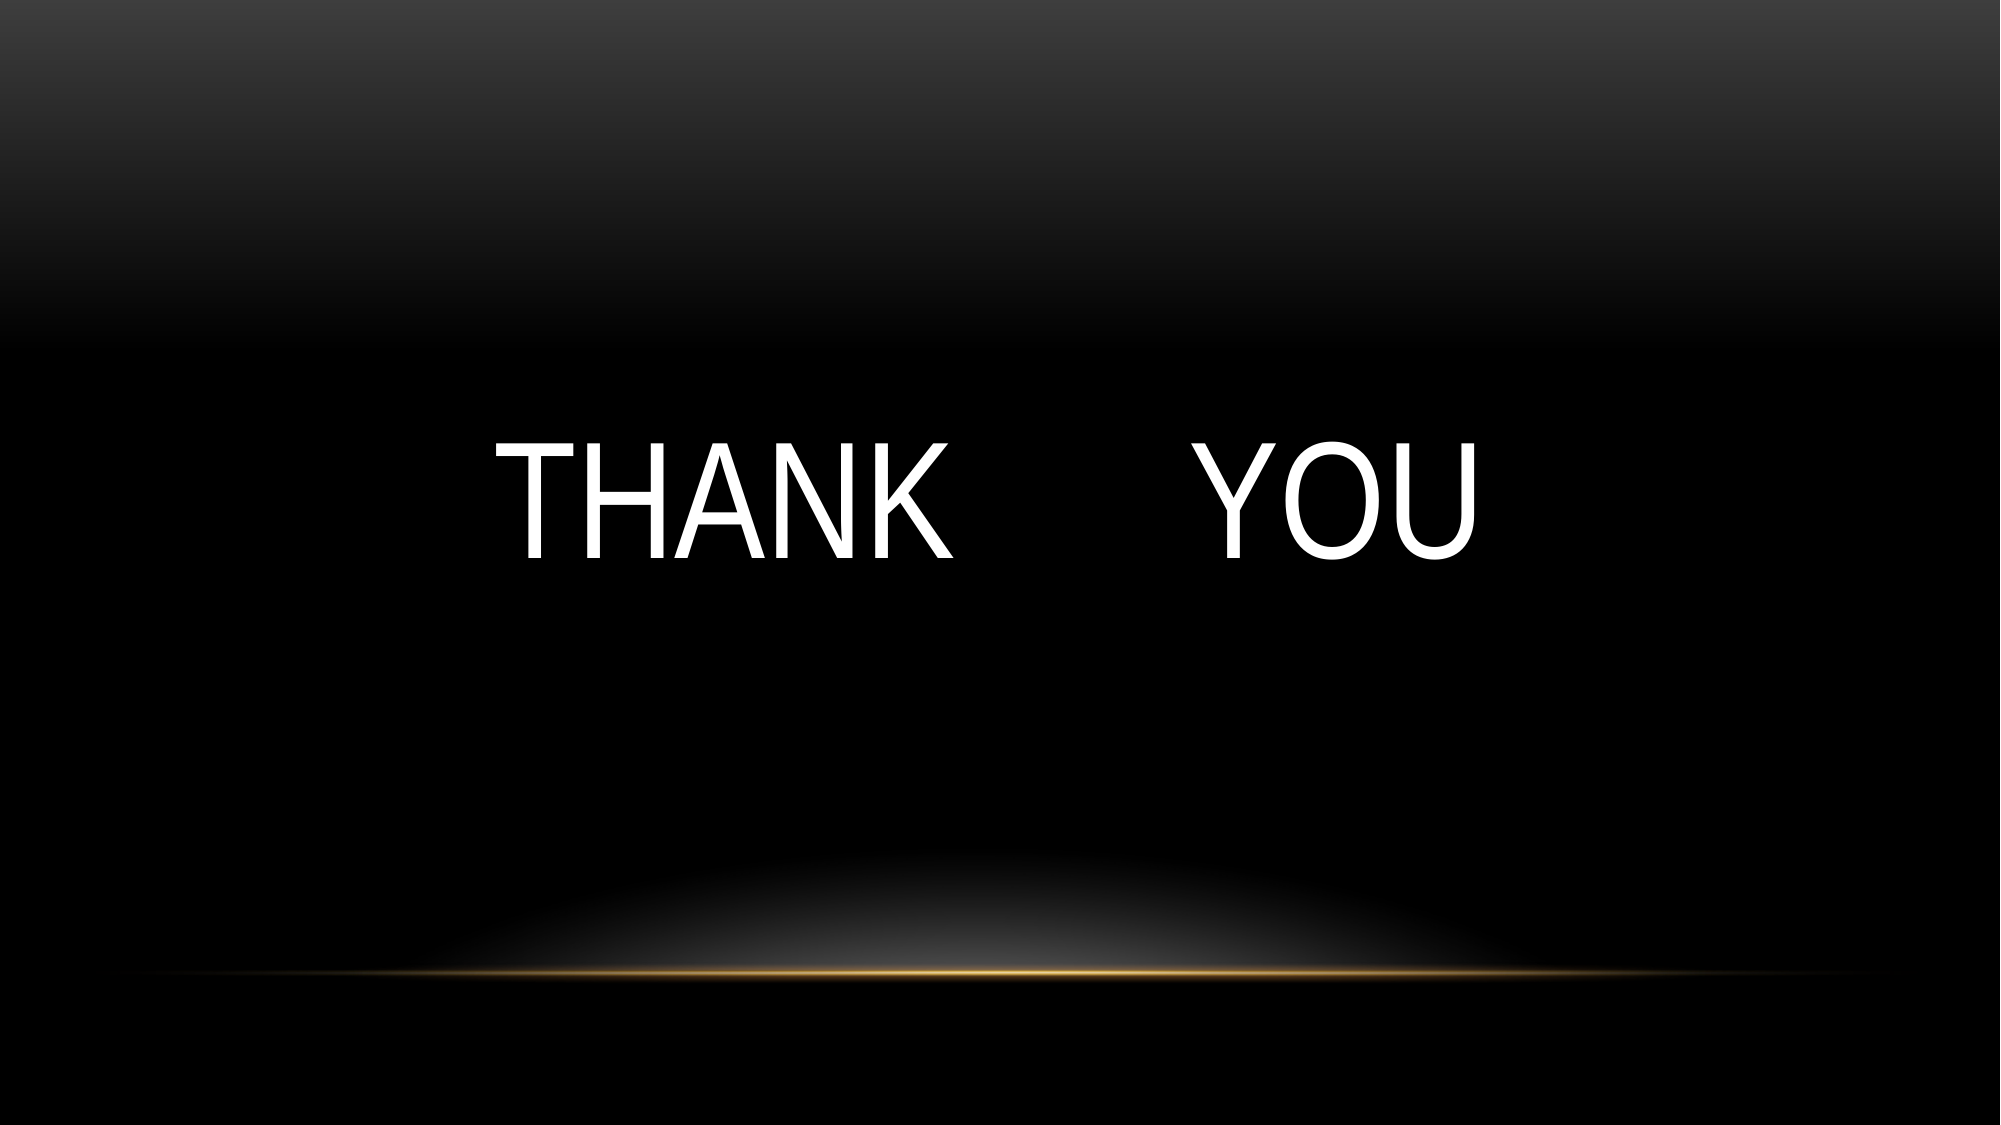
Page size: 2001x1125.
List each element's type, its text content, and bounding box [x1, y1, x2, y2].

title THANK YOU [491, 389, 1559, 592]
picture [0, 0, 2000, 1125]
